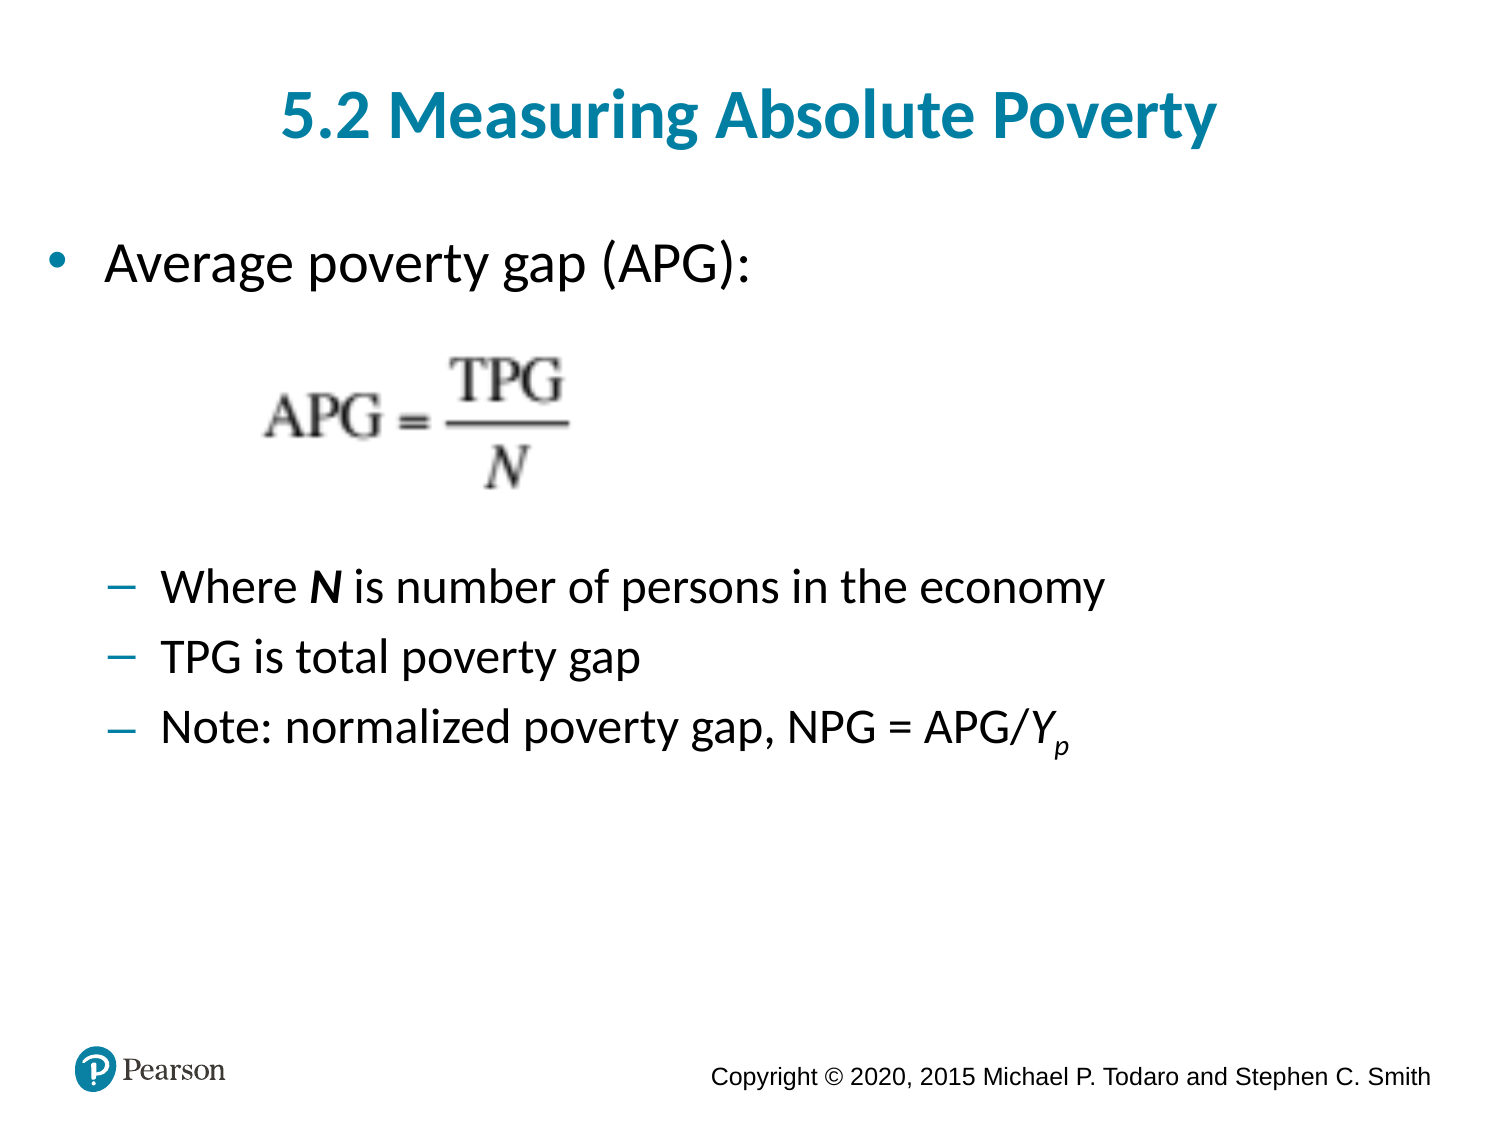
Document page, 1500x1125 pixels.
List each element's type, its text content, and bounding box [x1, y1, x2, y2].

text_box 5.2 Measuring Absolute Poverty [131, 39, 1369, 182]
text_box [255, 338, 579, 495]
list Average poverty gap (APG): Where N is number of persons in the economy TPG is total poverty gap Note: normalized poverty gap, NPG = APG/Yp [33, 216, 1383, 960]
